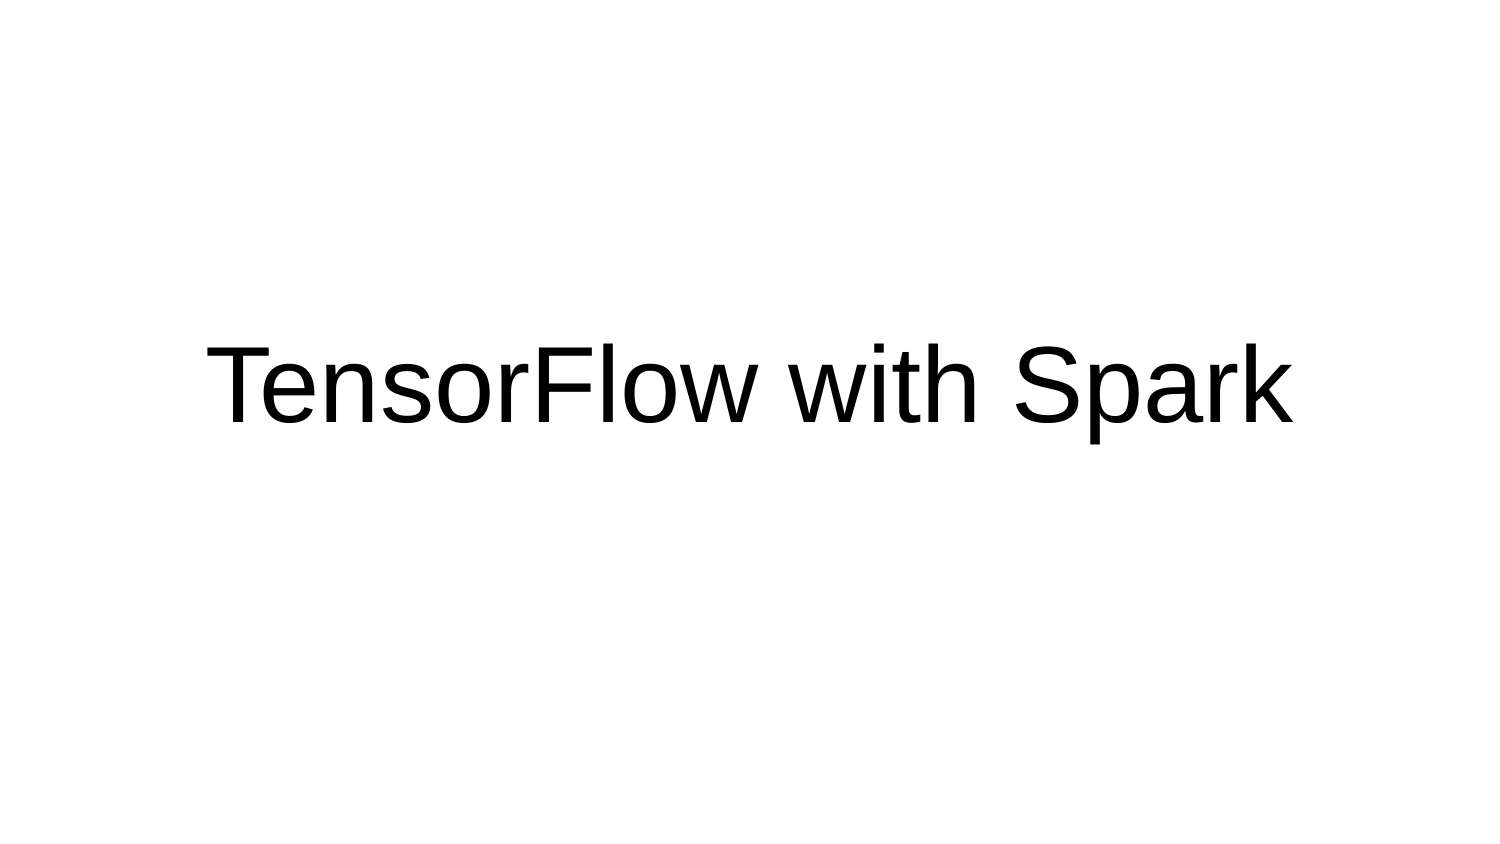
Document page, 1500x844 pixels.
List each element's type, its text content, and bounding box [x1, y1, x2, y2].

title TensorFlow with Spark [51, 122, 1449, 459]
